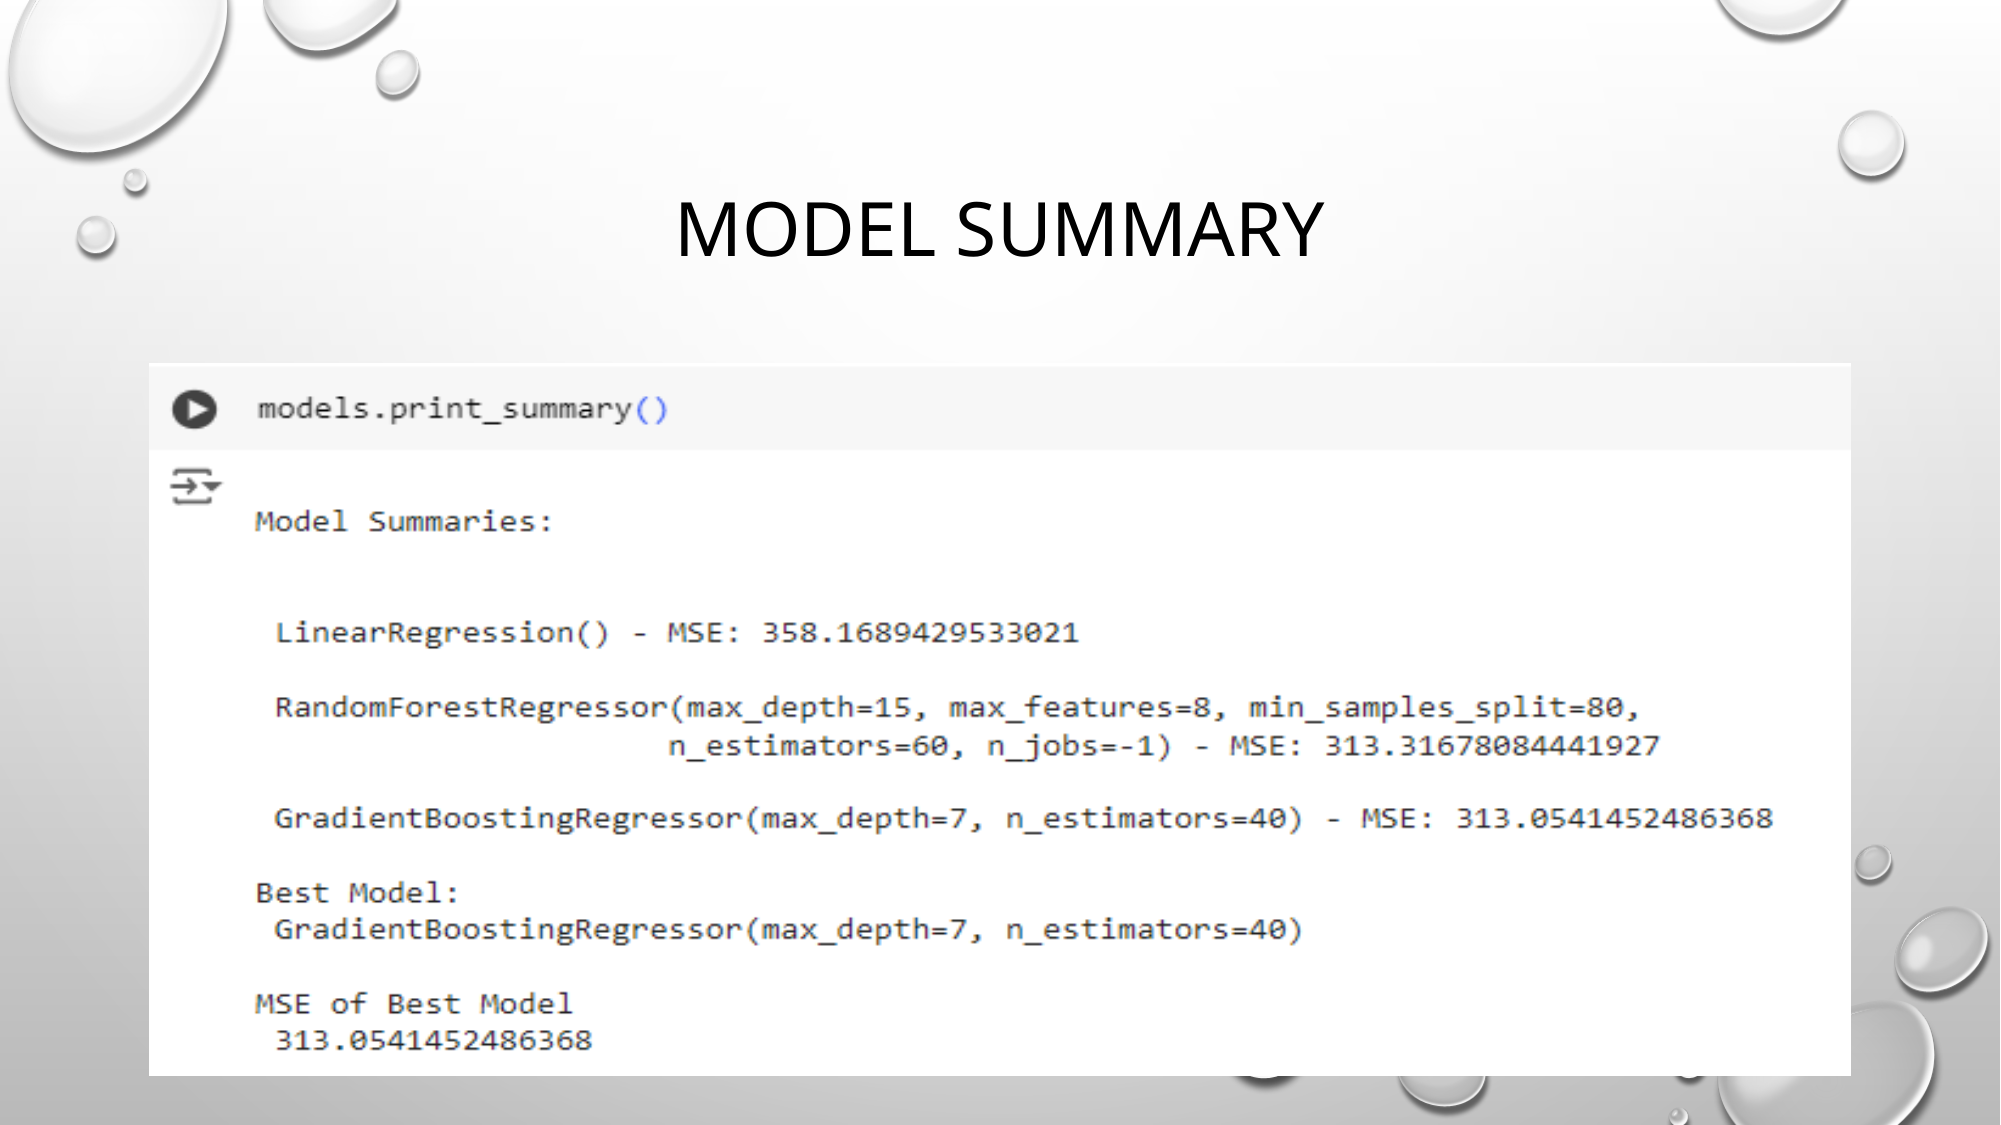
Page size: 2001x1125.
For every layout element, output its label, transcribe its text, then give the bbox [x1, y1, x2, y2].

title Model summary [149, 101, 1851, 363]
picture [0, 0, 2000, 1125]
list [149, 363, 1851, 1076]
